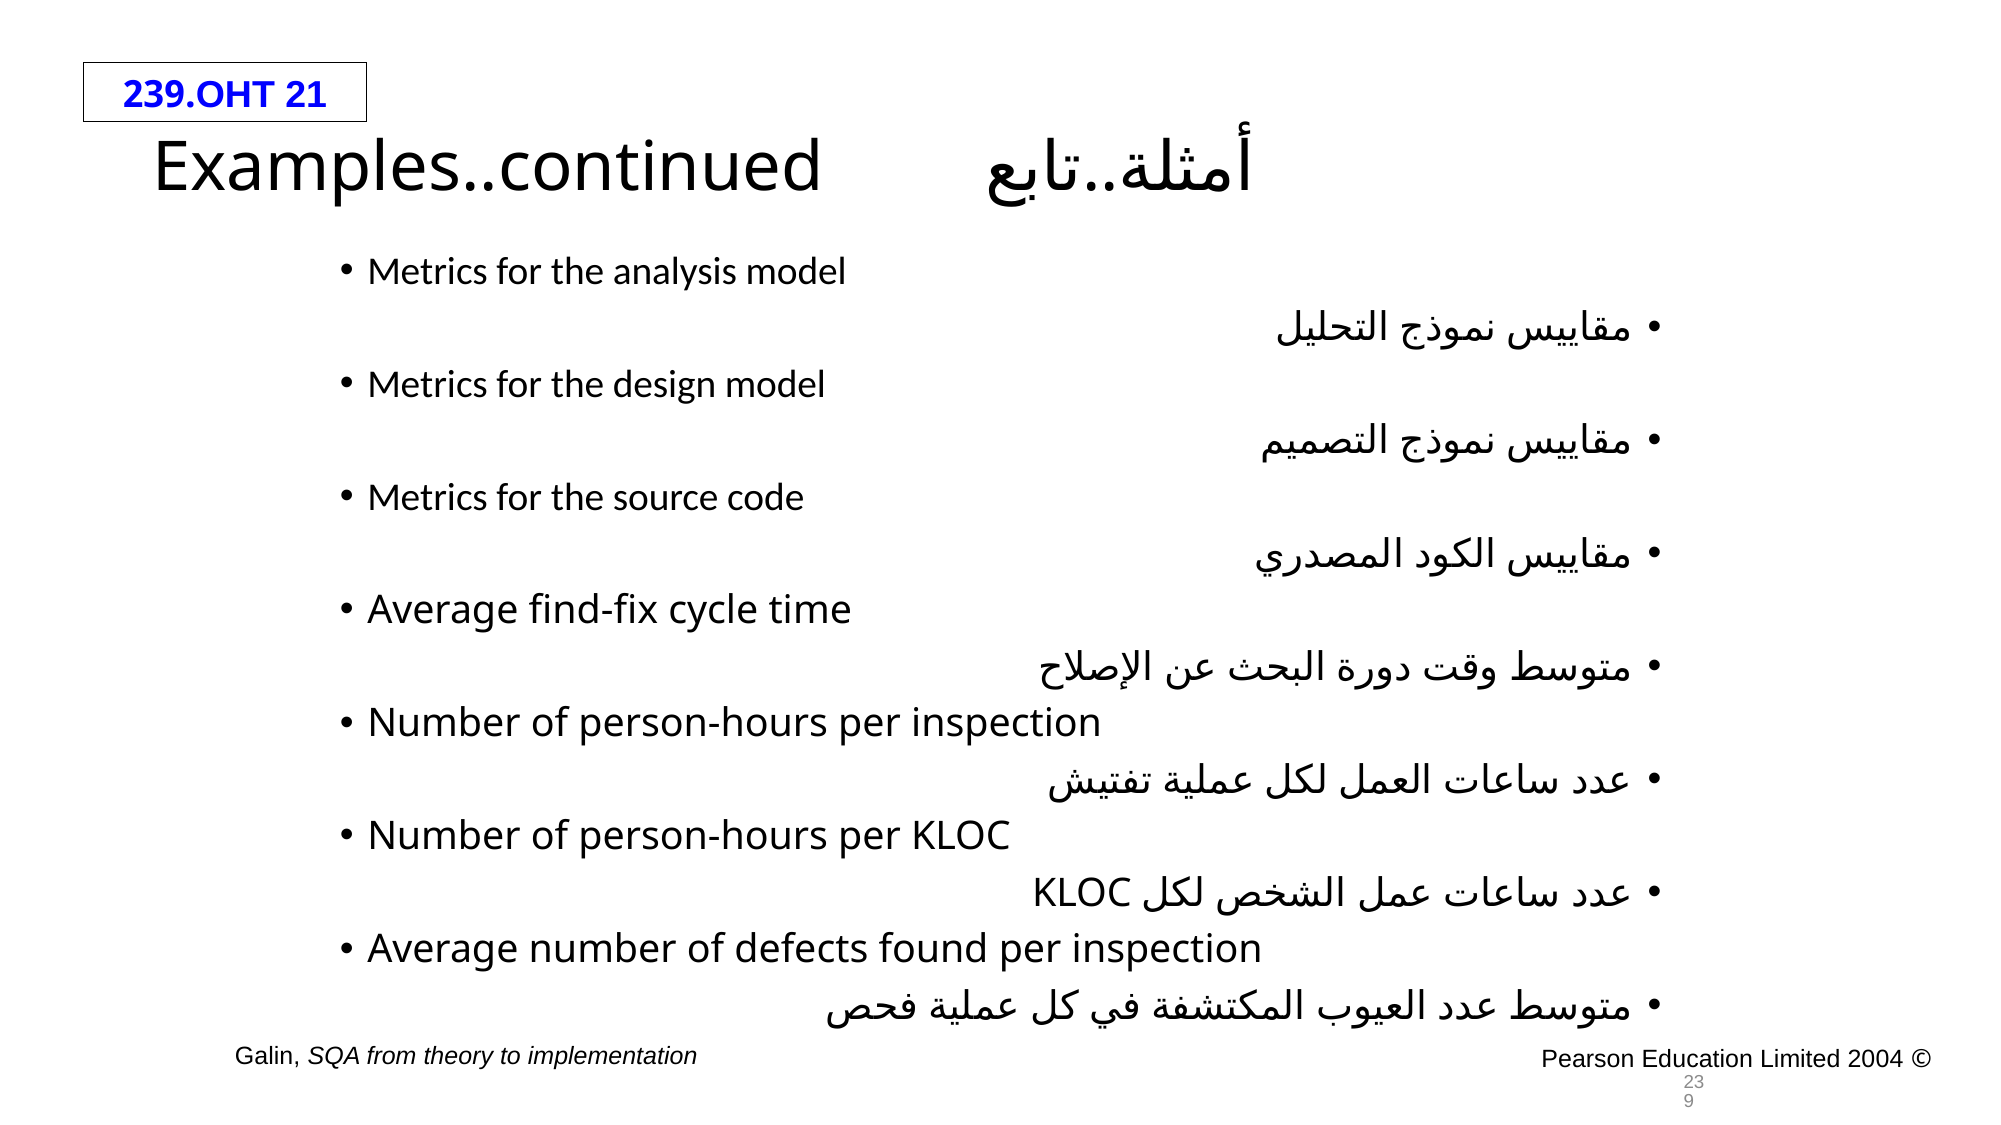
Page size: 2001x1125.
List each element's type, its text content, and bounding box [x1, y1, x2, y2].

slide_number 239 [1668, 1051, 1729, 1112]
title Examples..continued أمثلة..تابع [137, 59, 1863, 278]
list Metrics for the analysis model مقاييس نموذج التحليل Metrics for the design model مقاييس نموذج التصميم Metrics for the source code مقاييس الكود المصدري Average find-fix cycle time متوسط وقت دورة البحث عن الإصلاح Number of person-hours per inspection عدد ساعات العمل لكل عملية تفتيش Number of person-hours per KLOC عدد ساعات عمل الشخص لكل KLOC Average number of defects found per inspection متوسط عدد العيوب المكتشفة في كل عملية فحص [324, 242, 1675, 1038]
